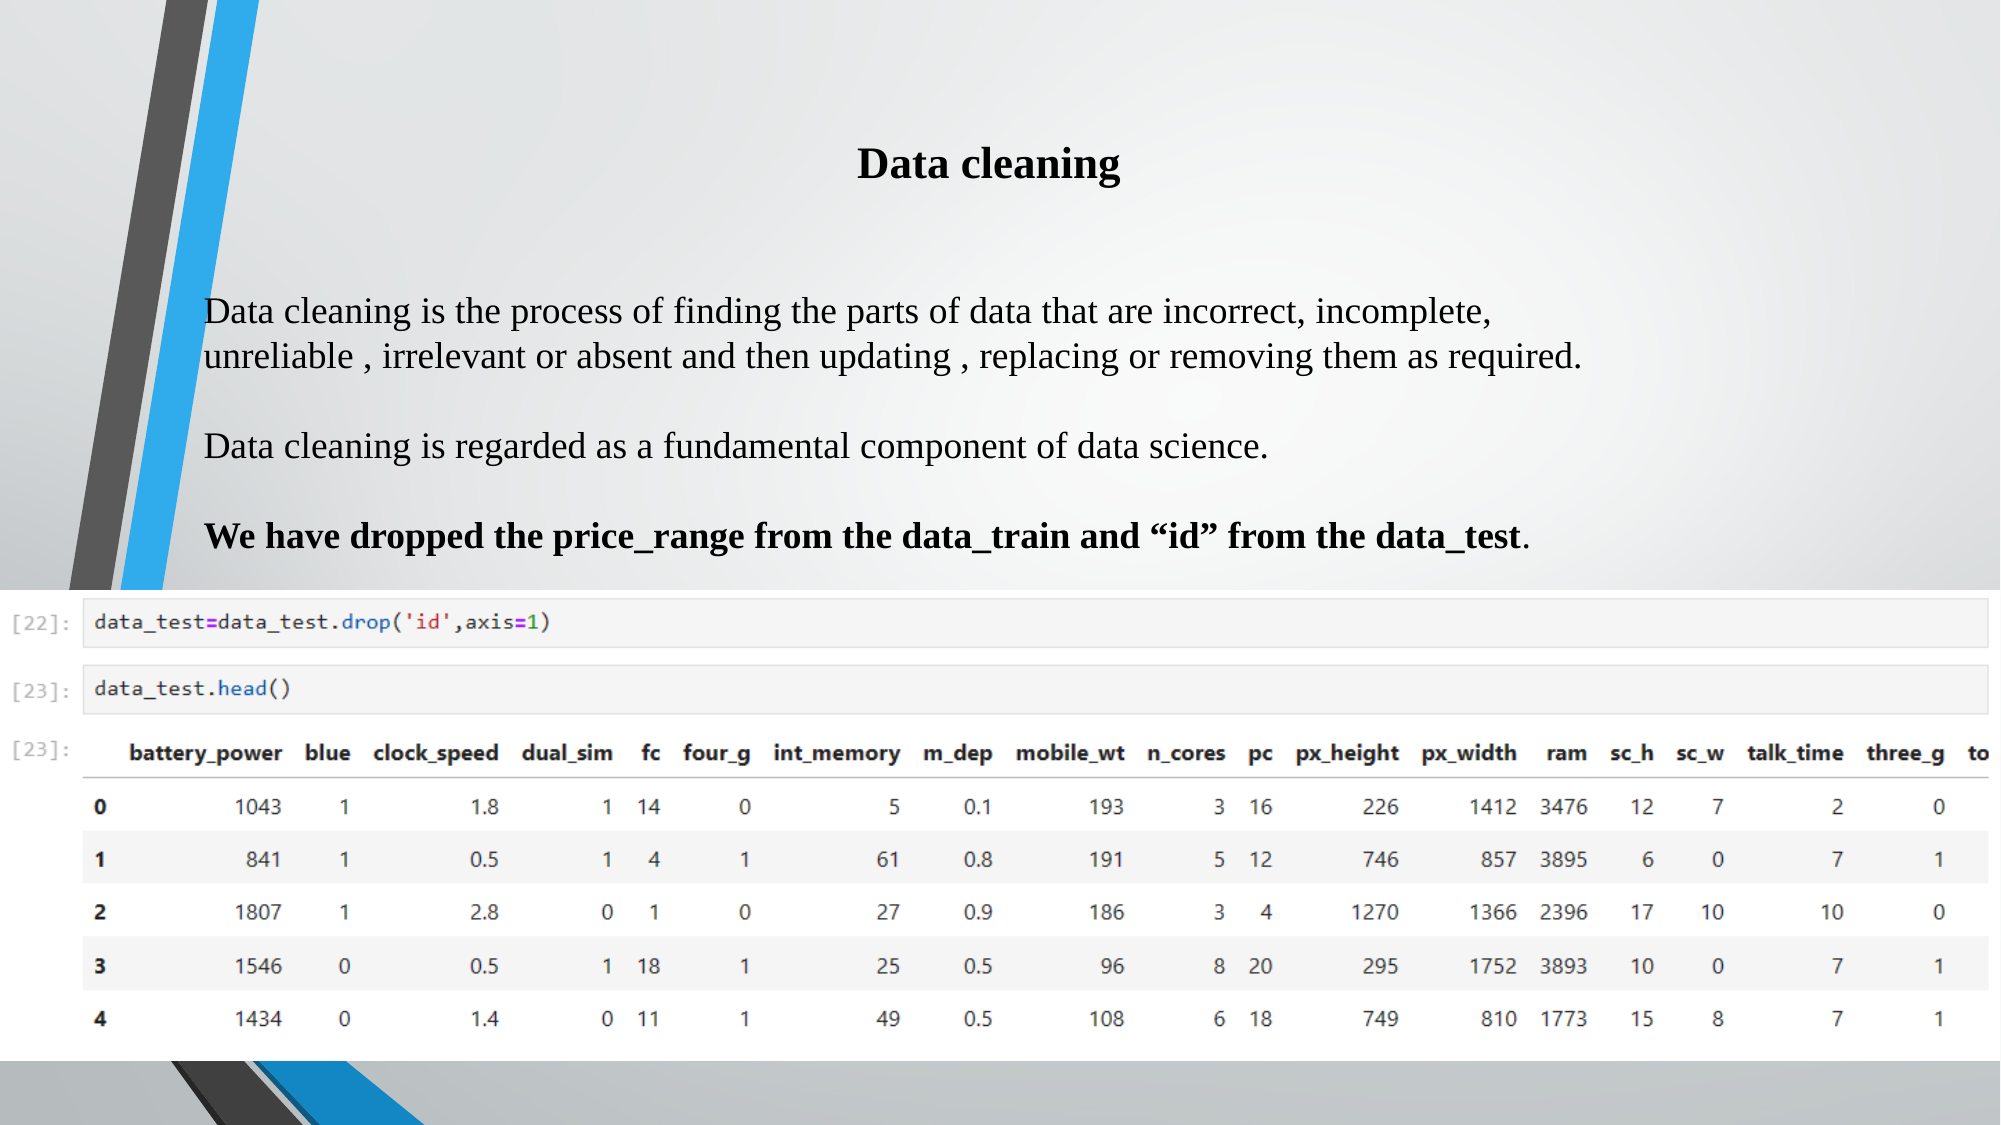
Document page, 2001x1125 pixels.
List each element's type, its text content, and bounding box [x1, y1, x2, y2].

title Data cleaning [474, 125, 1515, 196]
text_box Data cleaning is the process of finding the parts of data that are incorrect, incomplete, unreliable , irrelevant or absent and then updating , replacing or removing them as required. Data cleaning is regarded as a fundamental component of data science. We have dropped the price_range from the data_train and “id” from the data_test. [188, 278, 1686, 589]
picture [0, 589, 2000, 1061]
